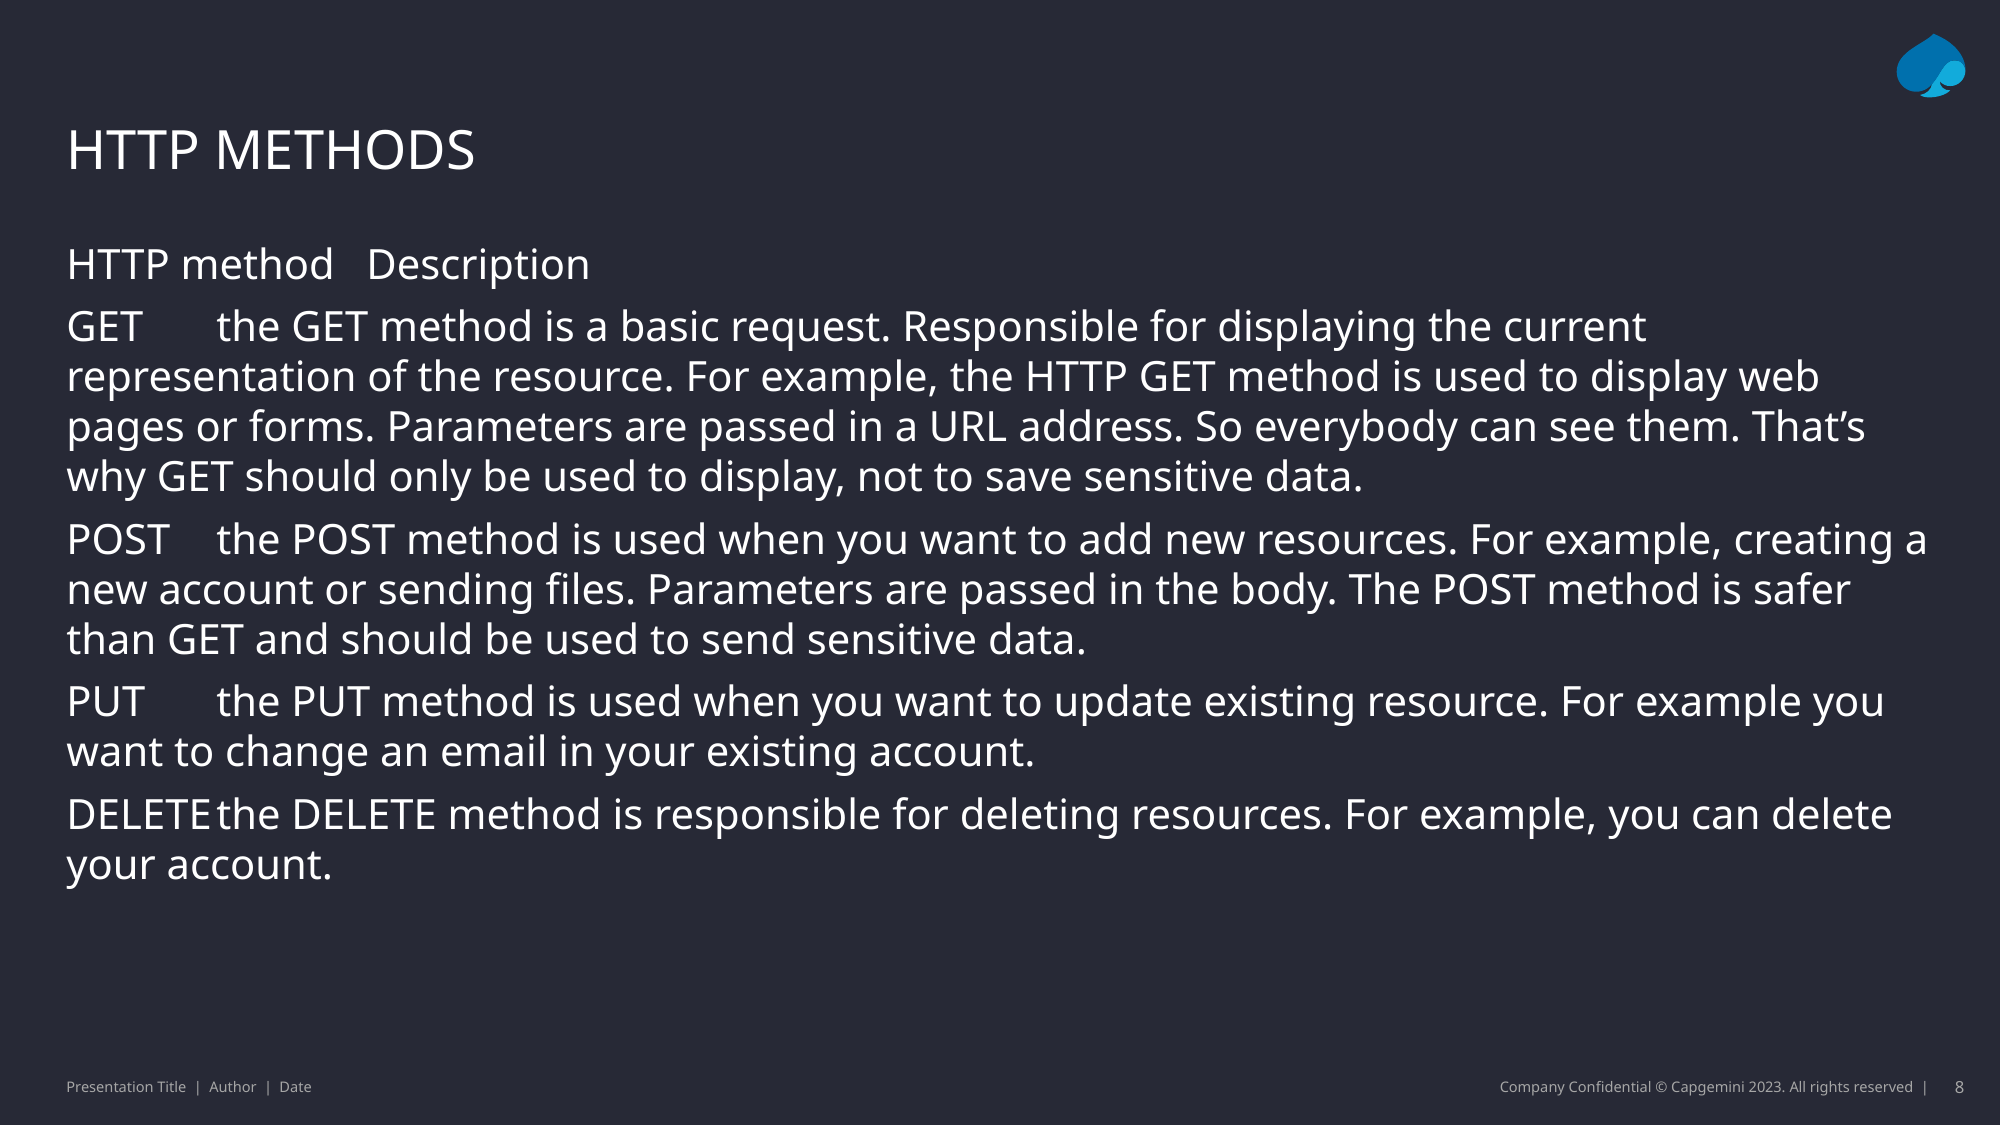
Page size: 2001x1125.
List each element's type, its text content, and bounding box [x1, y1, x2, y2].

list HTTP method Description GET the GET method is a basic request. Responsible for displaying the current representation of the resource. For example, the HTTP GET method is used to display web pages or forms. Parameters are passed in a URL address. So everybody can see them. That’s why GET should only be used to display, not to save sensitive data. POST the POST method is used when you want to add new resources. For example, creating a new account or sending files. Parameters are passed in the body. The POST method is safer than GET and should be used to send sensitive data. PUT the PUT method is used when you want to update existing resource. For example you want to change an email in your existing account. DELETE the DELETE method is responsible for deleting resources. For example, you can delete your account. [66, 237, 1938, 1050]
title HTTP METHODS [66, 63, 1863, 182]
